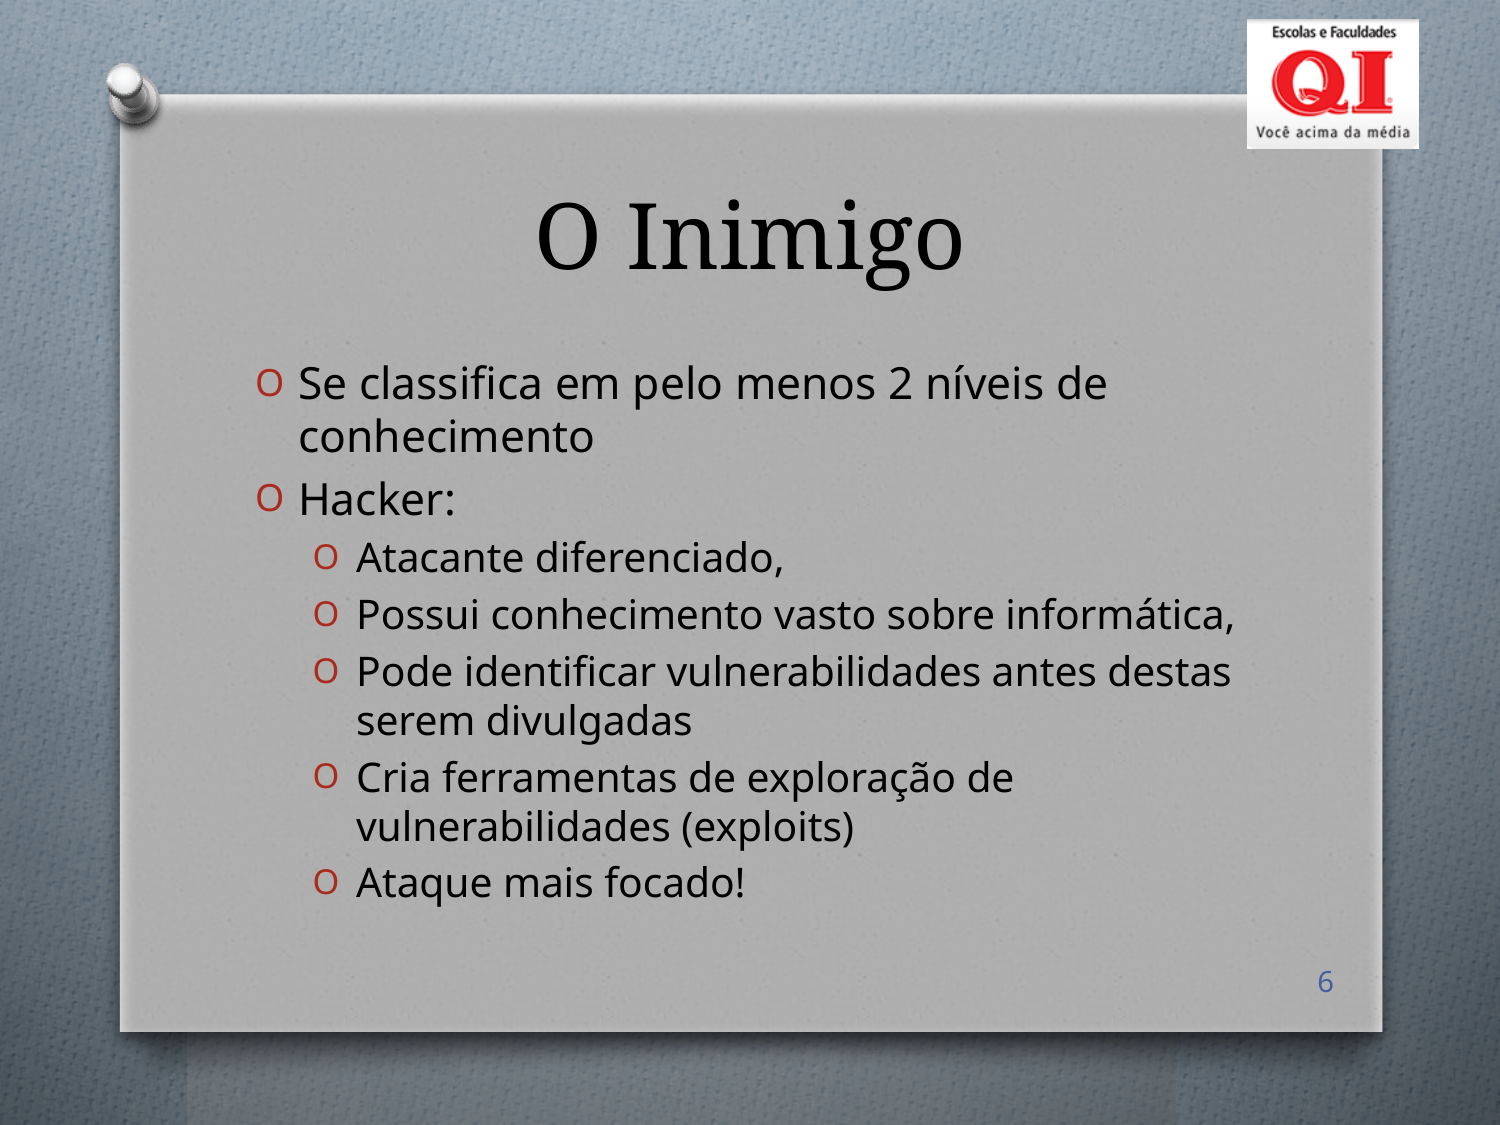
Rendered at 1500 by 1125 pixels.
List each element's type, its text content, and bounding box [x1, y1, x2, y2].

list Se classifica em pelo menos 2 níveis de conhecimento Hacker: Atacante diferenciado, Possui conhecimento vasto sobre informática, Pode identificar vulnerabilidades antes destas serem divulgadas Cria ferramentas de exploração de vulnerabilidades (exploits) Ataque mais focado! [240, 347, 1257, 939]
title O Inimigo [179, 134, 1323, 332]
slide_number 6 [1258, 952, 1350, 1013]
picture [1247, 19, 1439, 156]
picture [75, 29, 198, 153]
